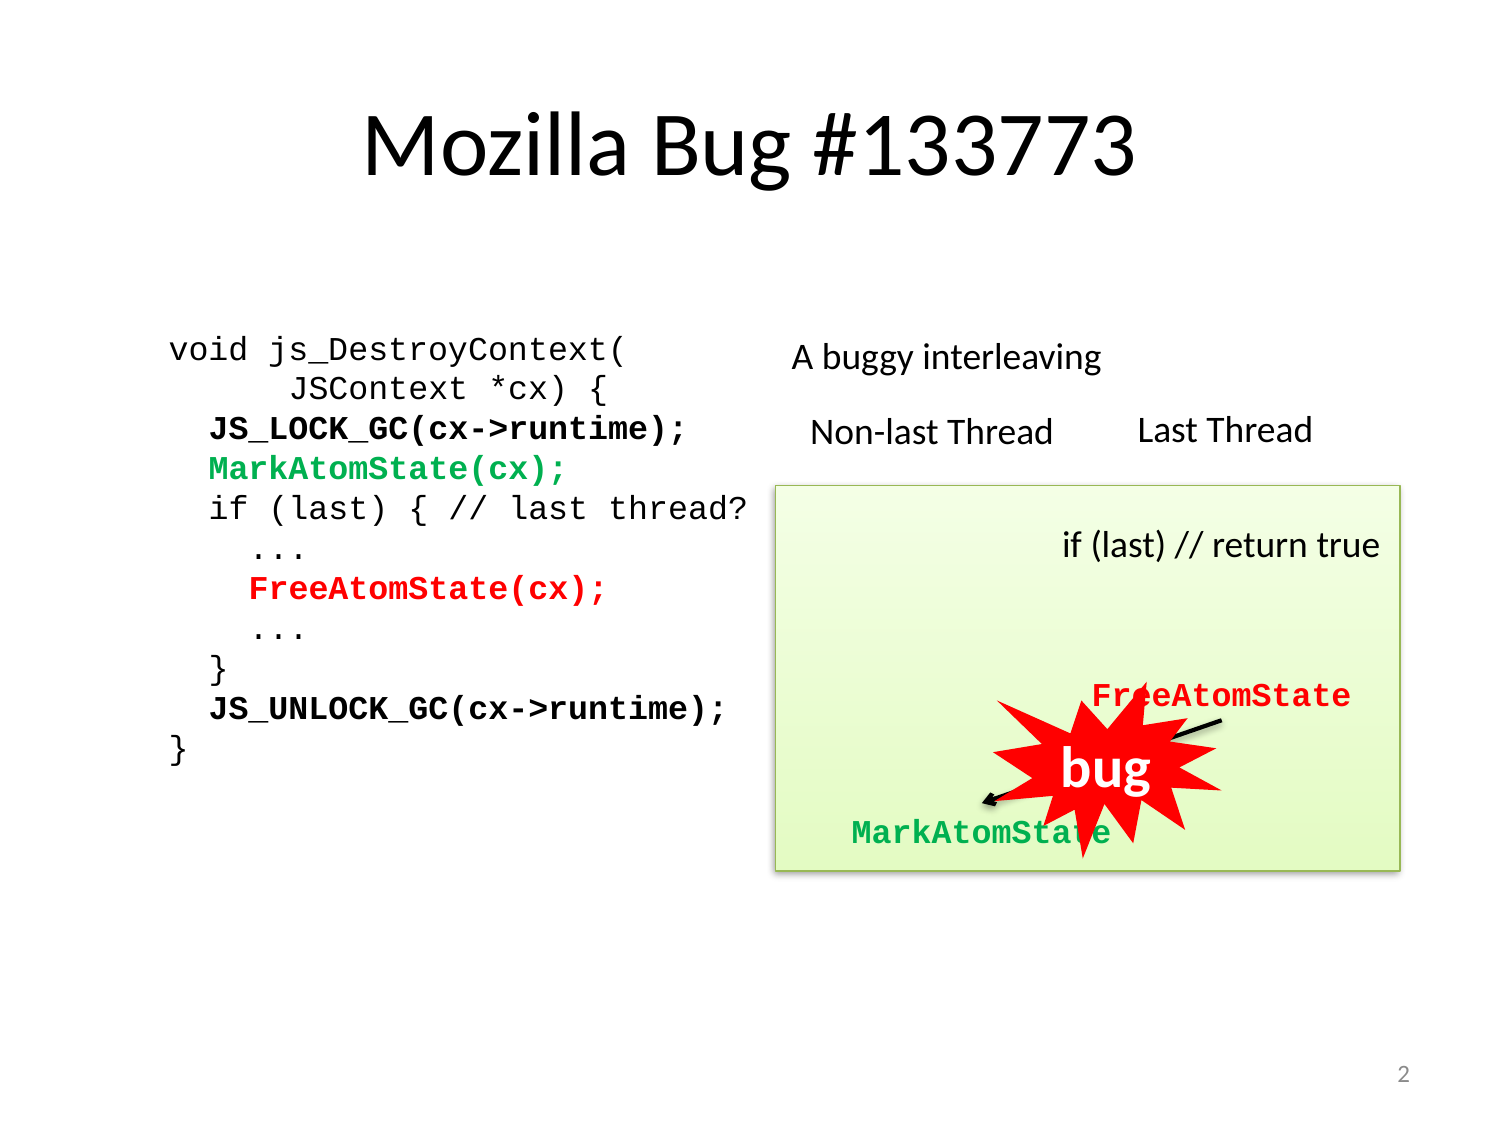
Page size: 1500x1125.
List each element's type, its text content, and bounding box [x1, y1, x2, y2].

title Mozilla Bug #133773 [75, 45, 1425, 233]
text_box void js_DestroyContext( JSContext *cx) { JS_LOCK_GC(cx->runtime); MarkAtomState(cx); if (last) { // last thread? ... FreeAtomState(cx); ... } JS_UNLOCK_GC(cx->runtime); } [153, 319, 764, 774]
slide_number 2 [1074, 1042, 1425, 1103]
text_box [774, 324, 1401, 872]
